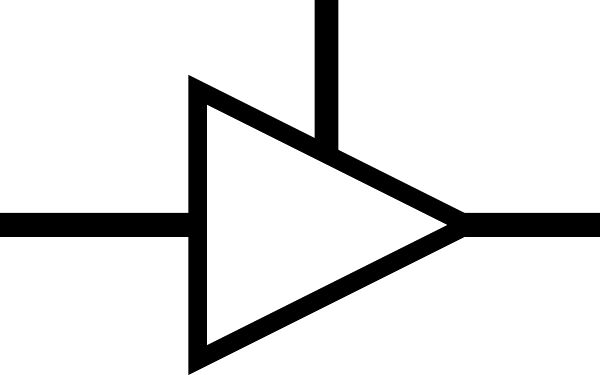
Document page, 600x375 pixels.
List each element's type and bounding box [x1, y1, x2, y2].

text_box [0, 0, 600, 375]
